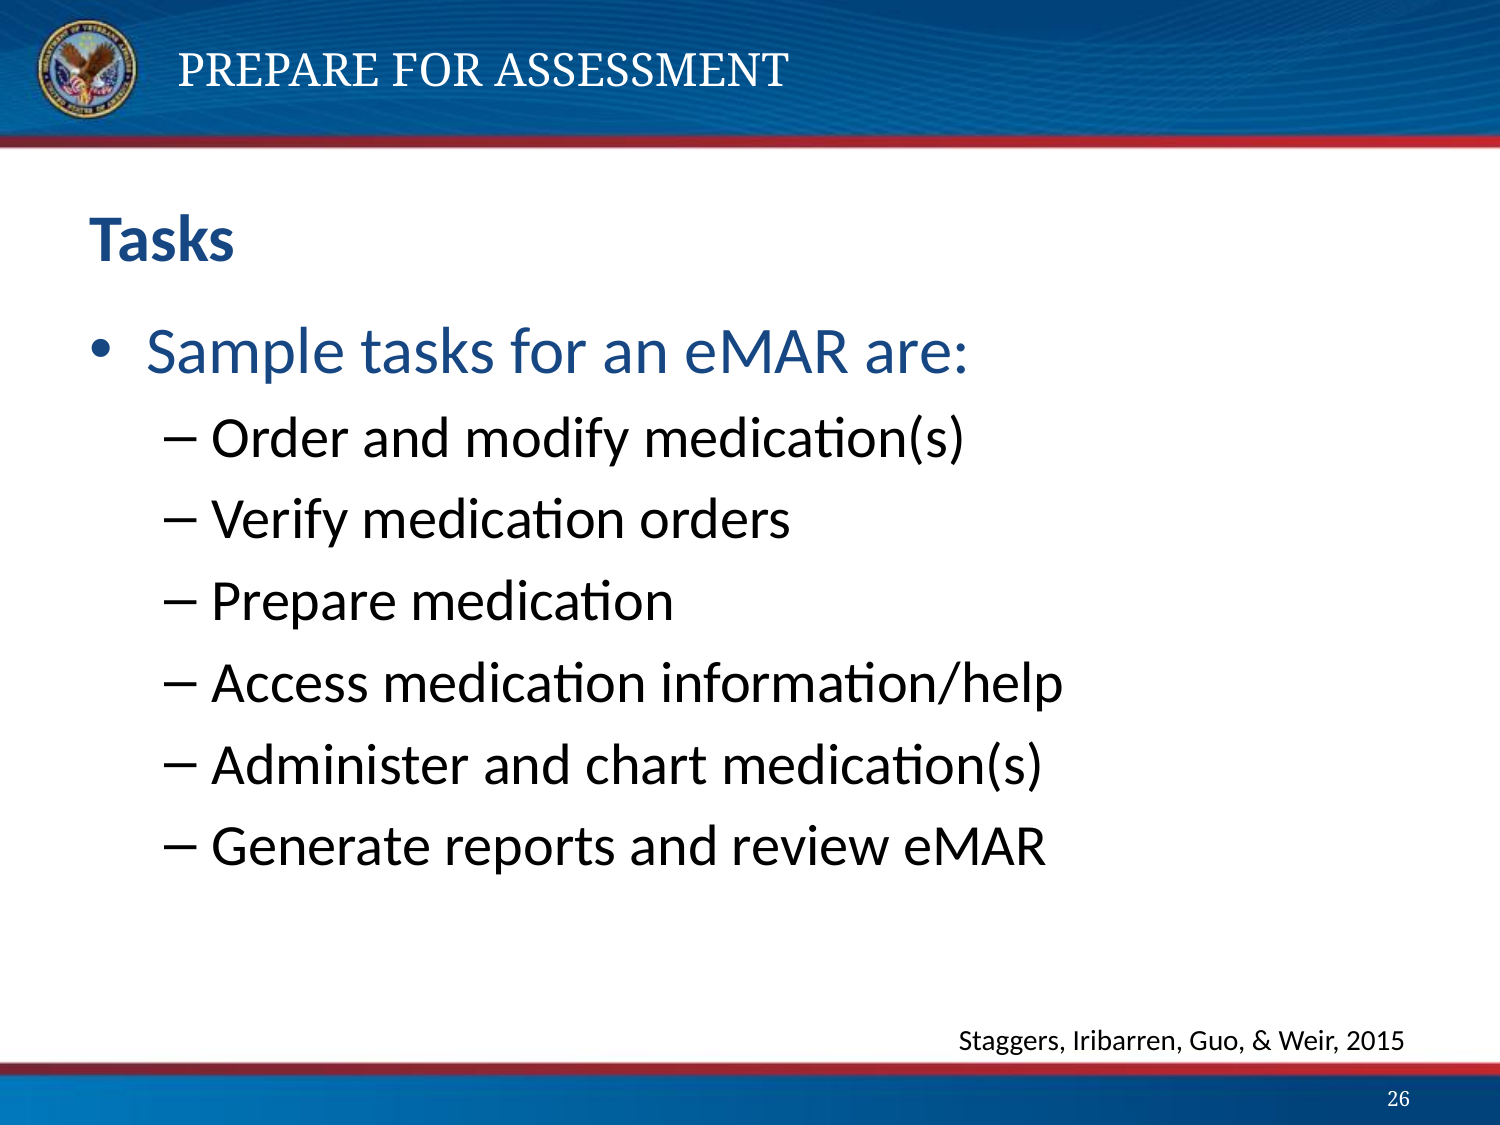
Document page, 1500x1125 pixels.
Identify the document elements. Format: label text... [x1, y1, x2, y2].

title Prepare for assessment [162, 12, 1425, 124]
text_box Staggers, Iribarren, Guo, & Weir, 2015 [942, 1015, 1425, 1064]
slide_number 26 [1074, 1074, 1425, 1125]
list Tasks [75, 187, 1425, 263]
picture [0, 0, 1500, 1125]
list Sample tasks for an eMAR are: Order and modify medication(s) Verify medication orders Prepare medication Access medication information/help Administer and chart medication(s) Generate reports and review eMAR [75, 299, 1425, 1015]
